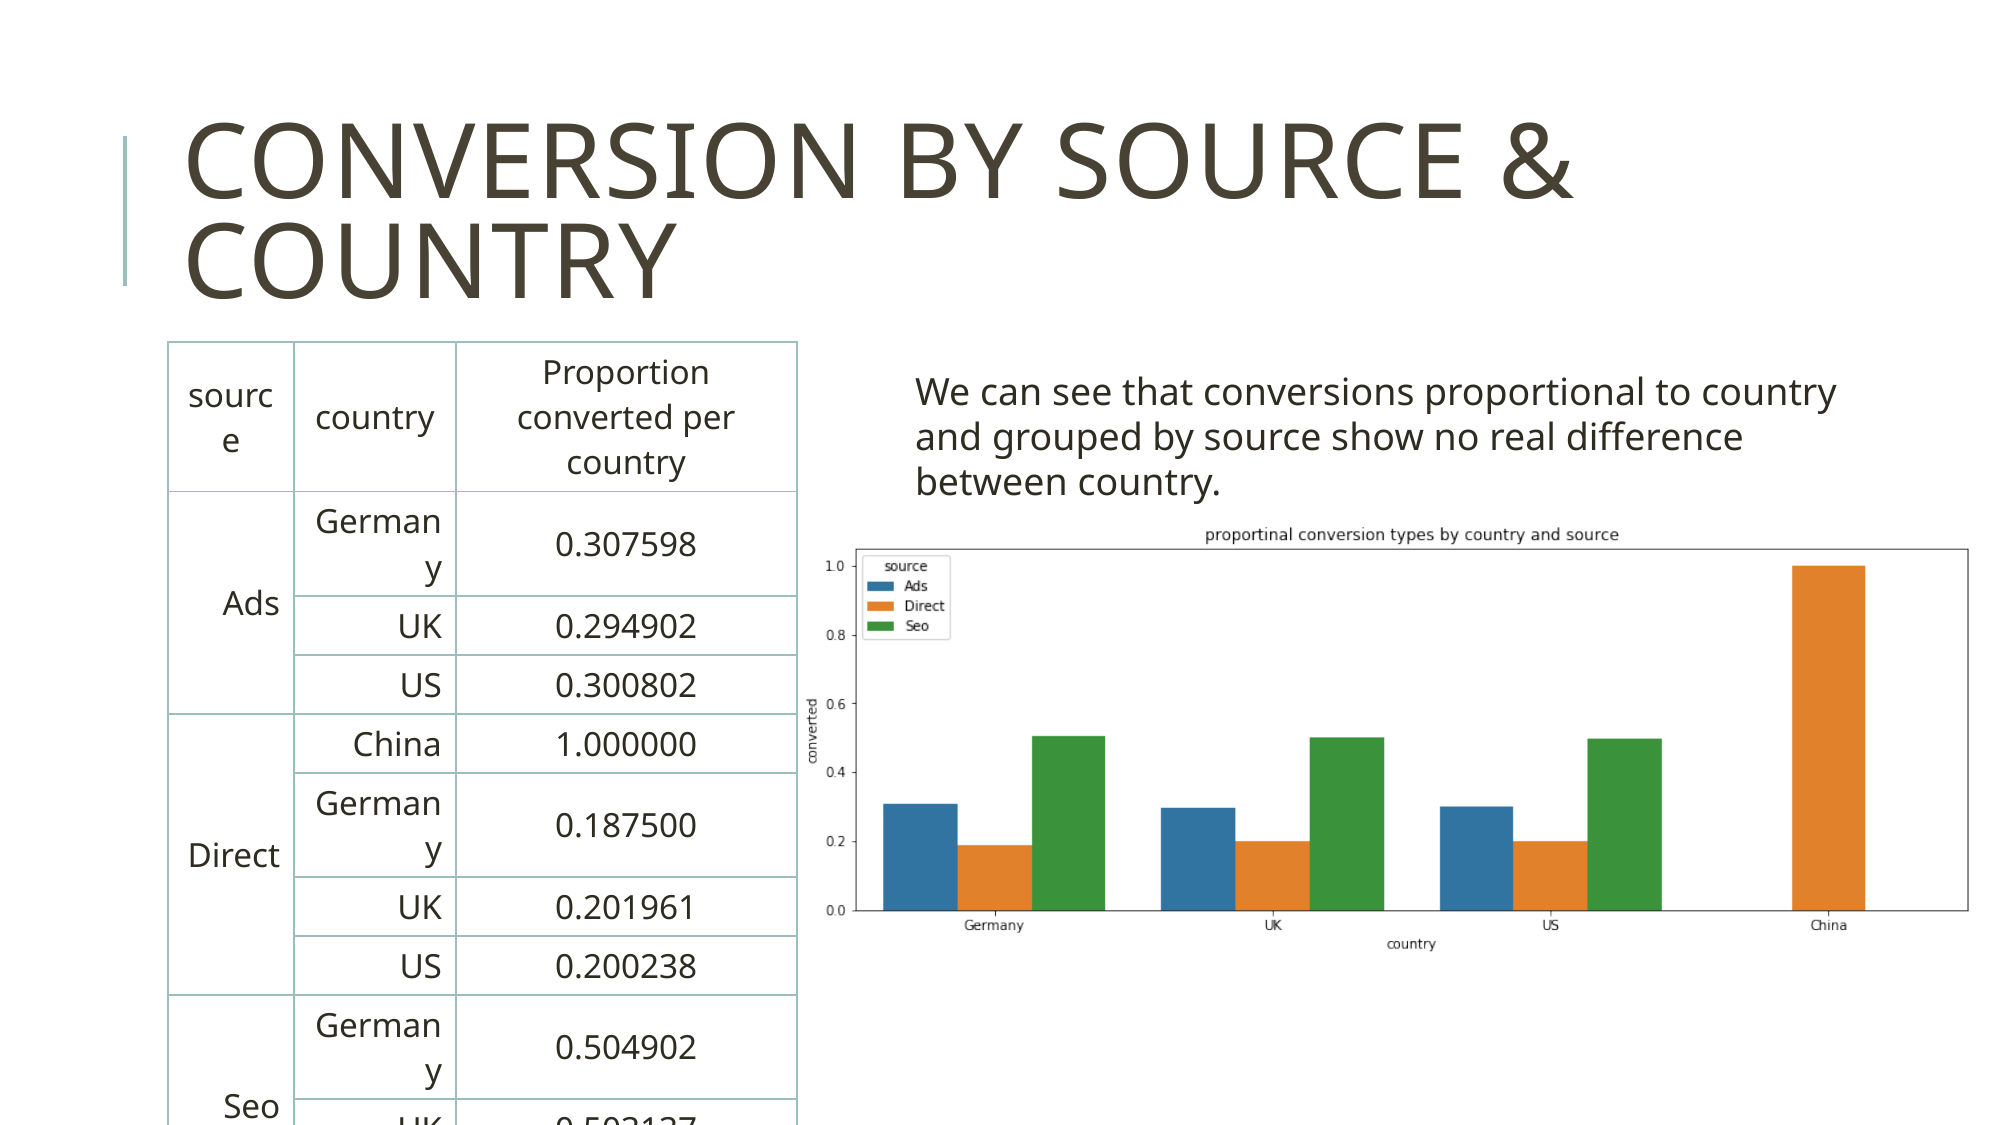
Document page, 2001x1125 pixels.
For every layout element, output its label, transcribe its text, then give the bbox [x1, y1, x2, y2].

table_cell 0.307598 [457, 492, 796, 595]
table_cell 0.294902 [457, 597, 789, 654]
table_header country [295, 343, 455, 491]
table_cell US [295, 656, 455, 713]
table_cell 0.201961 [457, 878, 789, 935]
table_cell UK [295, 878, 455, 935]
table_cell UK [295, 597, 455, 654]
title Conversion by source & country [168, 96, 1763, 342]
table_header source [169, 343, 293, 491]
table_cell 0.504902 [457, 996, 796, 1098]
table_cell 0.187500 [457, 774, 789, 876]
table_cell China [295, 715, 455, 772]
table_cell UK [295, 1100, 455, 1125]
table_cell Germany [295, 492, 455, 595]
table_cell Seo [169, 996, 293, 1125]
picture [796, 518, 1977, 961]
table_header Proportion converted per country [457, 343, 796, 491]
table_cell Direct [169, 715, 293, 994]
table_cell 0.503137 [457, 1100, 796, 1125]
table_cell US [295, 937, 455, 994]
text_box We can see that conversions proportional to country and grouped by source show no real difference between country. [900, 360, 1873, 511]
table_cell 0.300802 [457, 656, 789, 713]
table_cell Ads [169, 492, 293, 713]
table_cell Germany [295, 774, 455, 876]
table_cell 1.000000 [457, 715, 789, 772]
table_cell 0.200238 [457, 937, 796, 994]
table_cell Germany [295, 996, 455, 1098]
